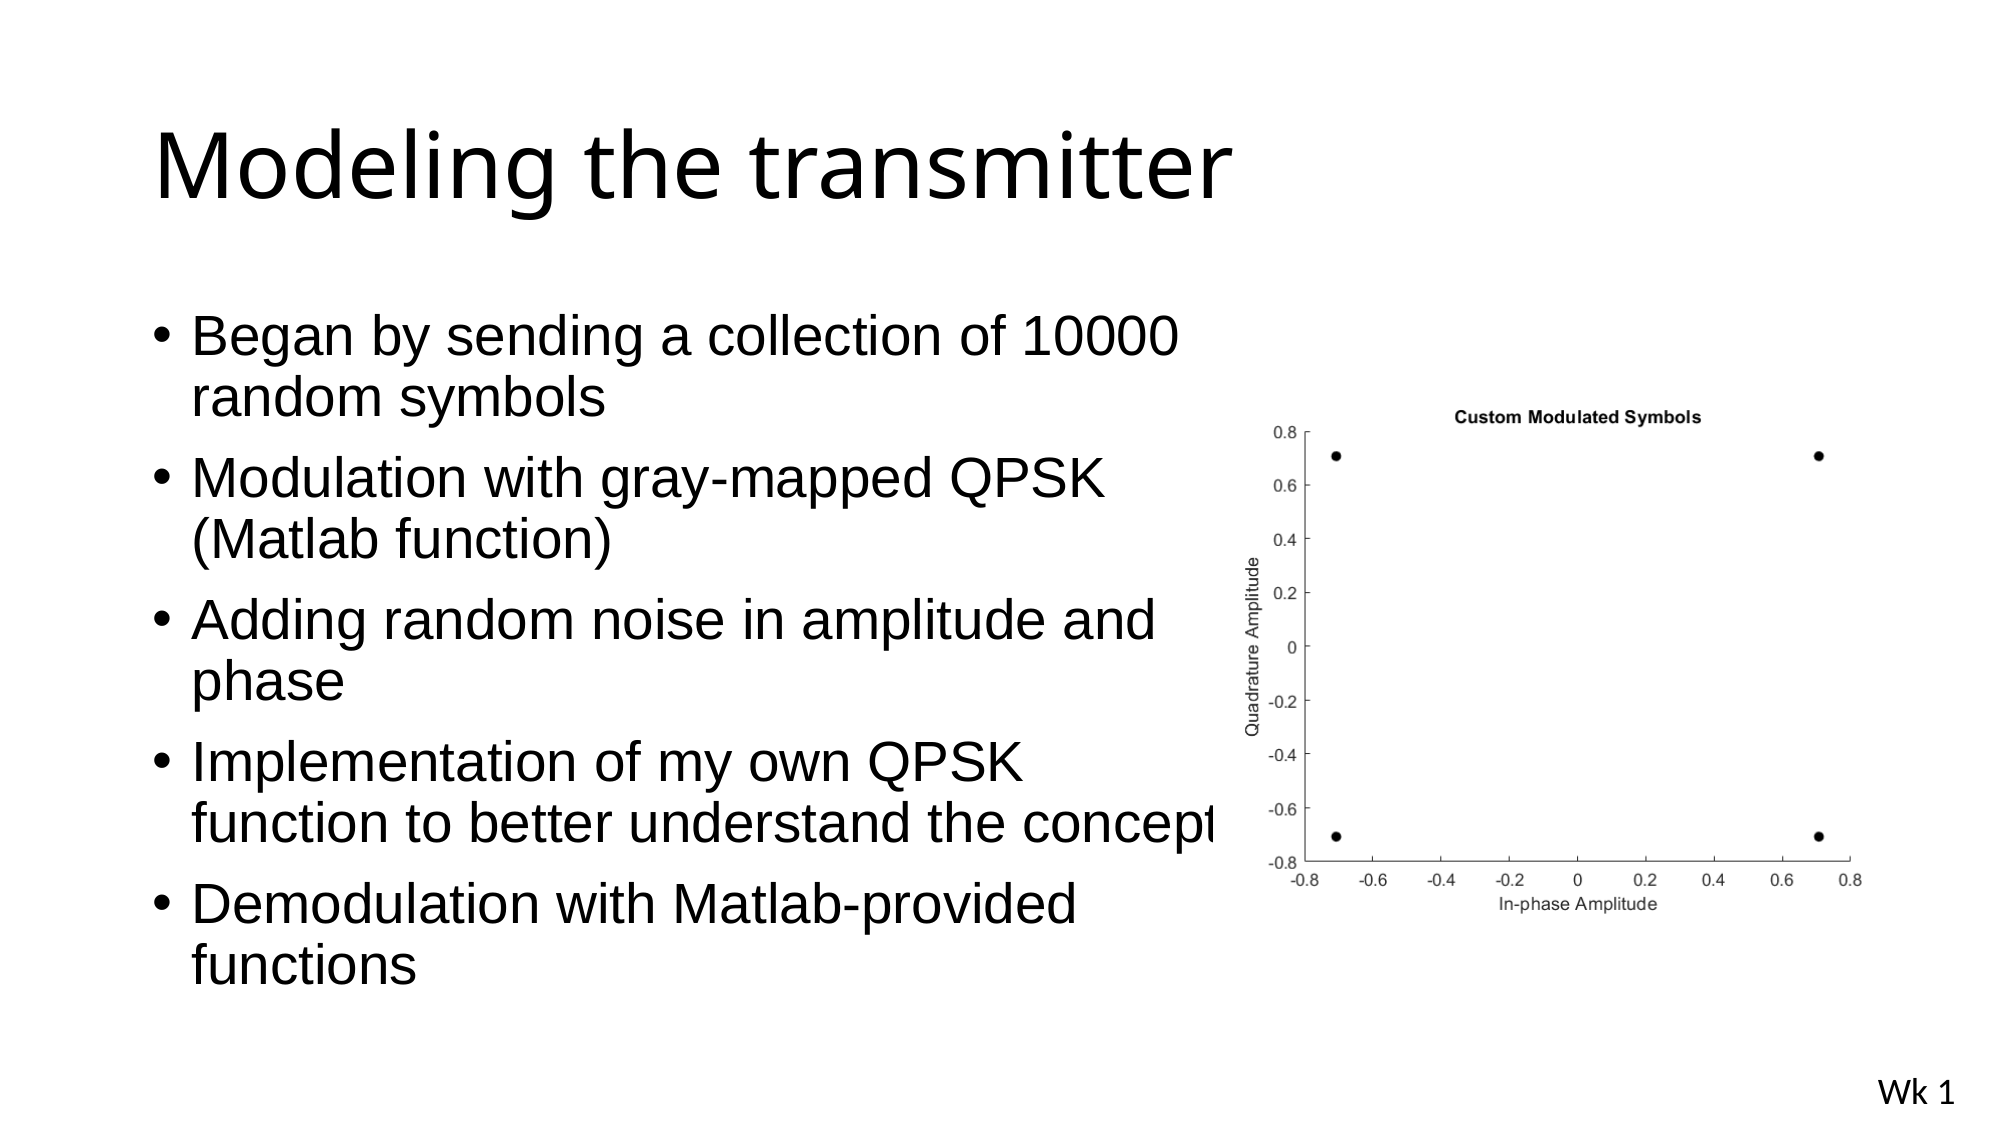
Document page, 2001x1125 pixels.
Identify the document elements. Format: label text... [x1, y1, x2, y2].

title Modeling the transmitter [137, 59, 1863, 278]
list Began by sending a collection of 10000 random symbols Modulation with gray-mapped QPSK (Matlab function) Adding random noise in amplitude and phase Implementation of my own QPSK function to better understand the concept Demodulation with Matlab-provided functions [137, 299, 1252, 1014]
picture [1213, 392, 1917, 921]
text_box Wk 1 [1863, 1059, 1971, 1120]
